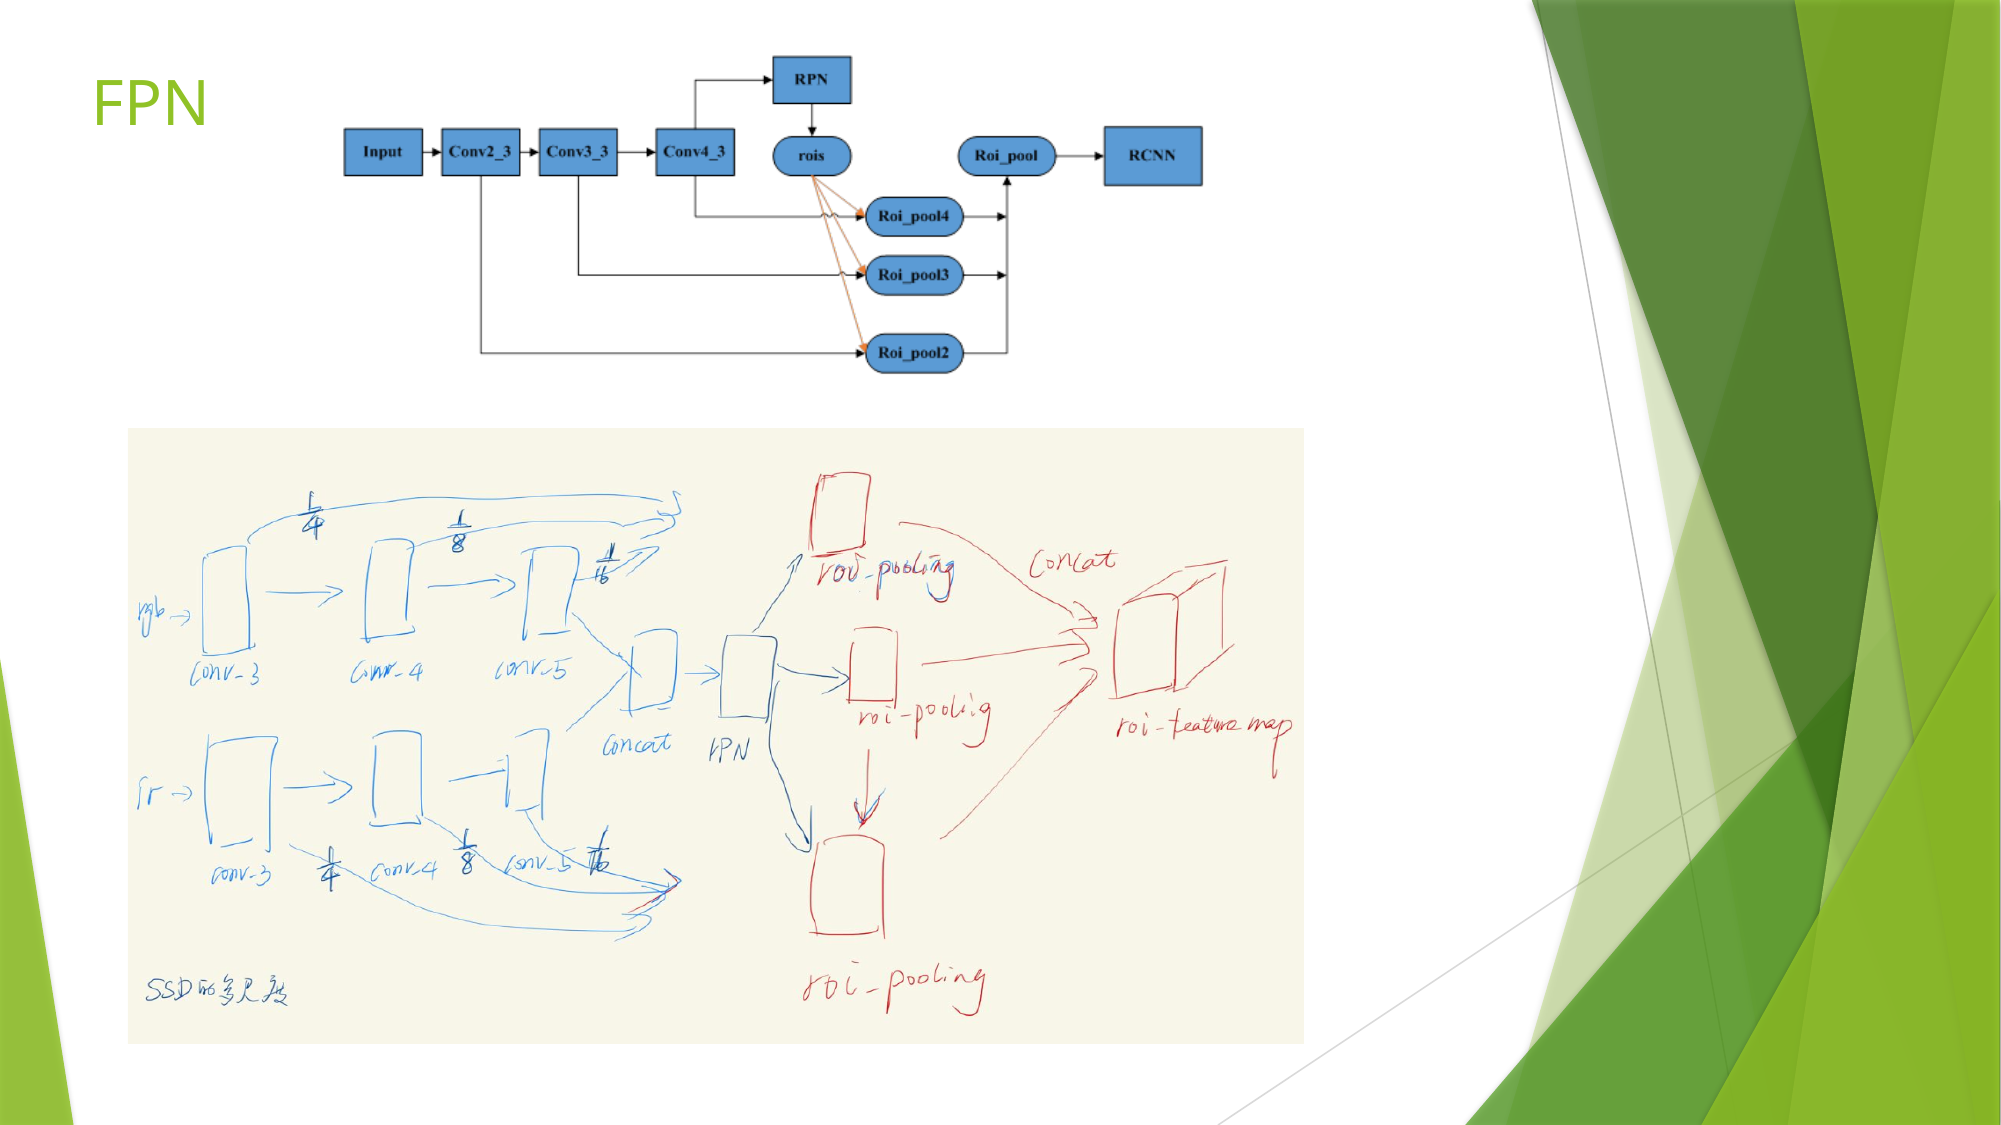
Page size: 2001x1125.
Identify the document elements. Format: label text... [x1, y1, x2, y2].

title FPN [76, 54, 341, 146]
picture [129, 53, 1303, 1125]
